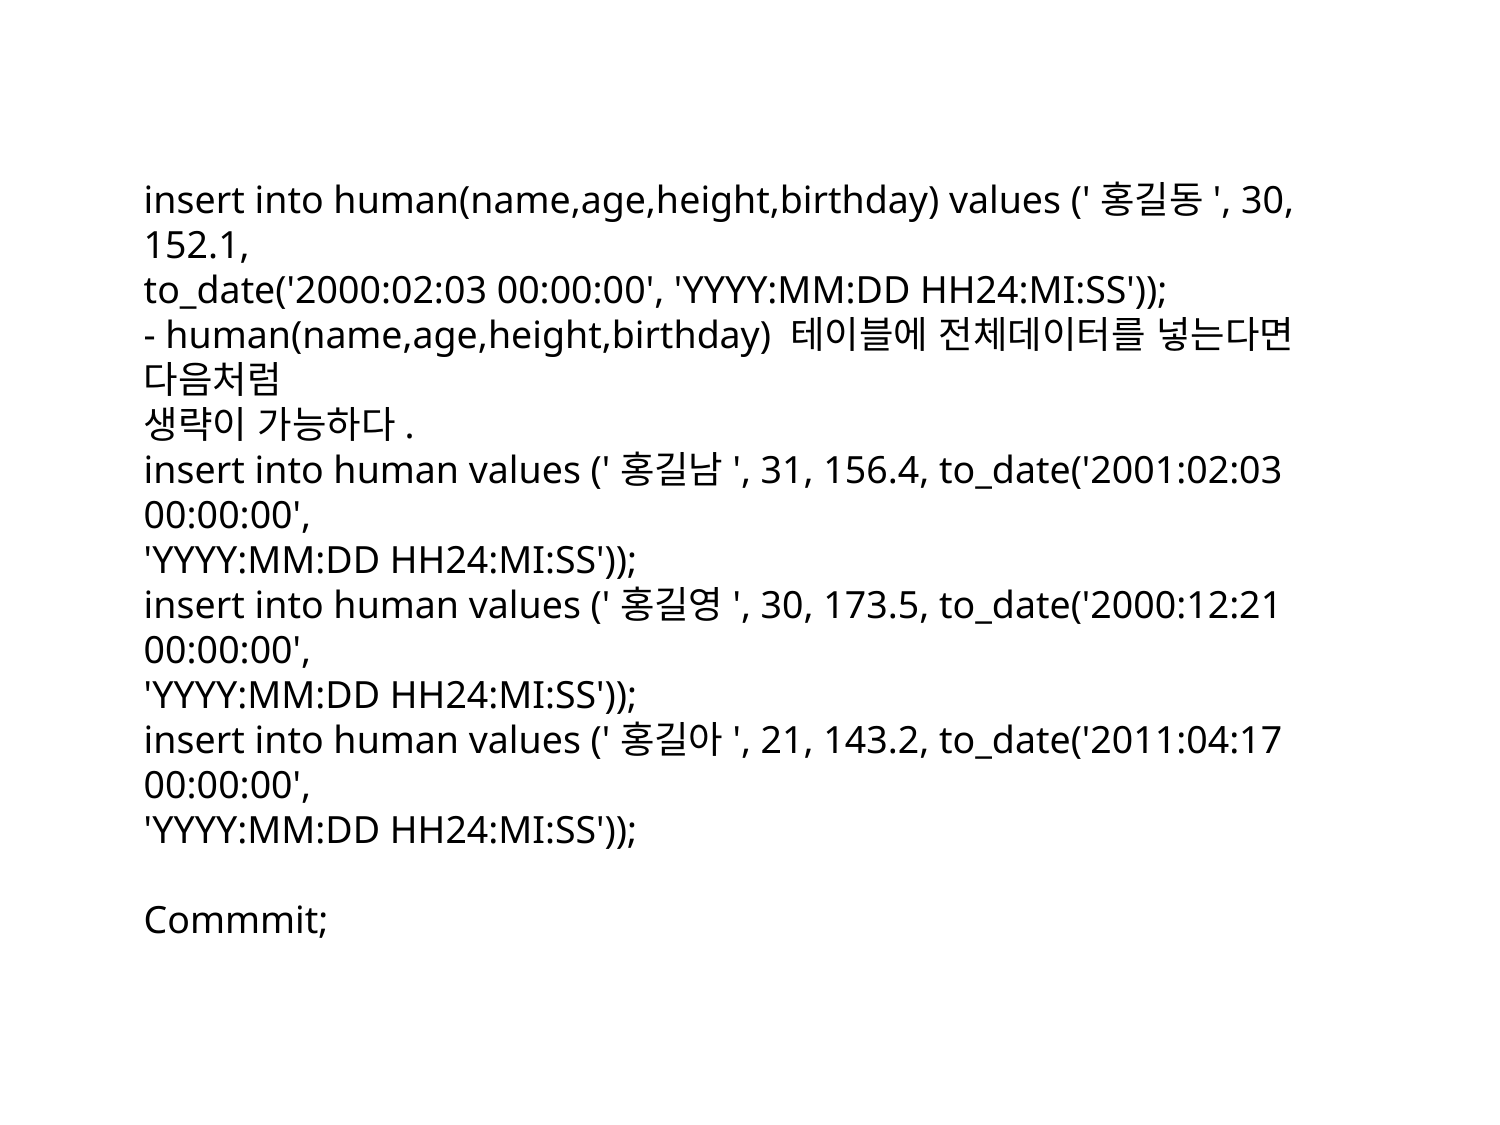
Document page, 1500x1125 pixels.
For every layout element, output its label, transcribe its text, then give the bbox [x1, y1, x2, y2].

text_box insert into human(name,age,height,birthday) values ('홍길동', 30, 152.1, to_date('2000:02:03 00:00:00', 'YYYY:MM:DD HH24:MI:SS')); - human(name,age,height,birthday) 테이블에 전체데이터를 넣는다면 다음처럼 생략이 가능하다. insert into human values ('홍길남', 31, 156.4, to_date('2001:02:03 00:00:00', 'YYYY:MM:DD HH24:MI:SS')); insert into human values ('홍길영', 30, 173.5, to_date('2000:12:21 00:00:00', 'YYYY:MM:DD HH24:MI:SS')); insert into human values ('홍길아', 21, 143.2, to_date('2011:04:17 00:00:00', 'YYYY:MM:DD HH24:MI:SS')); Commmit; [128, 168, 1372, 949]
